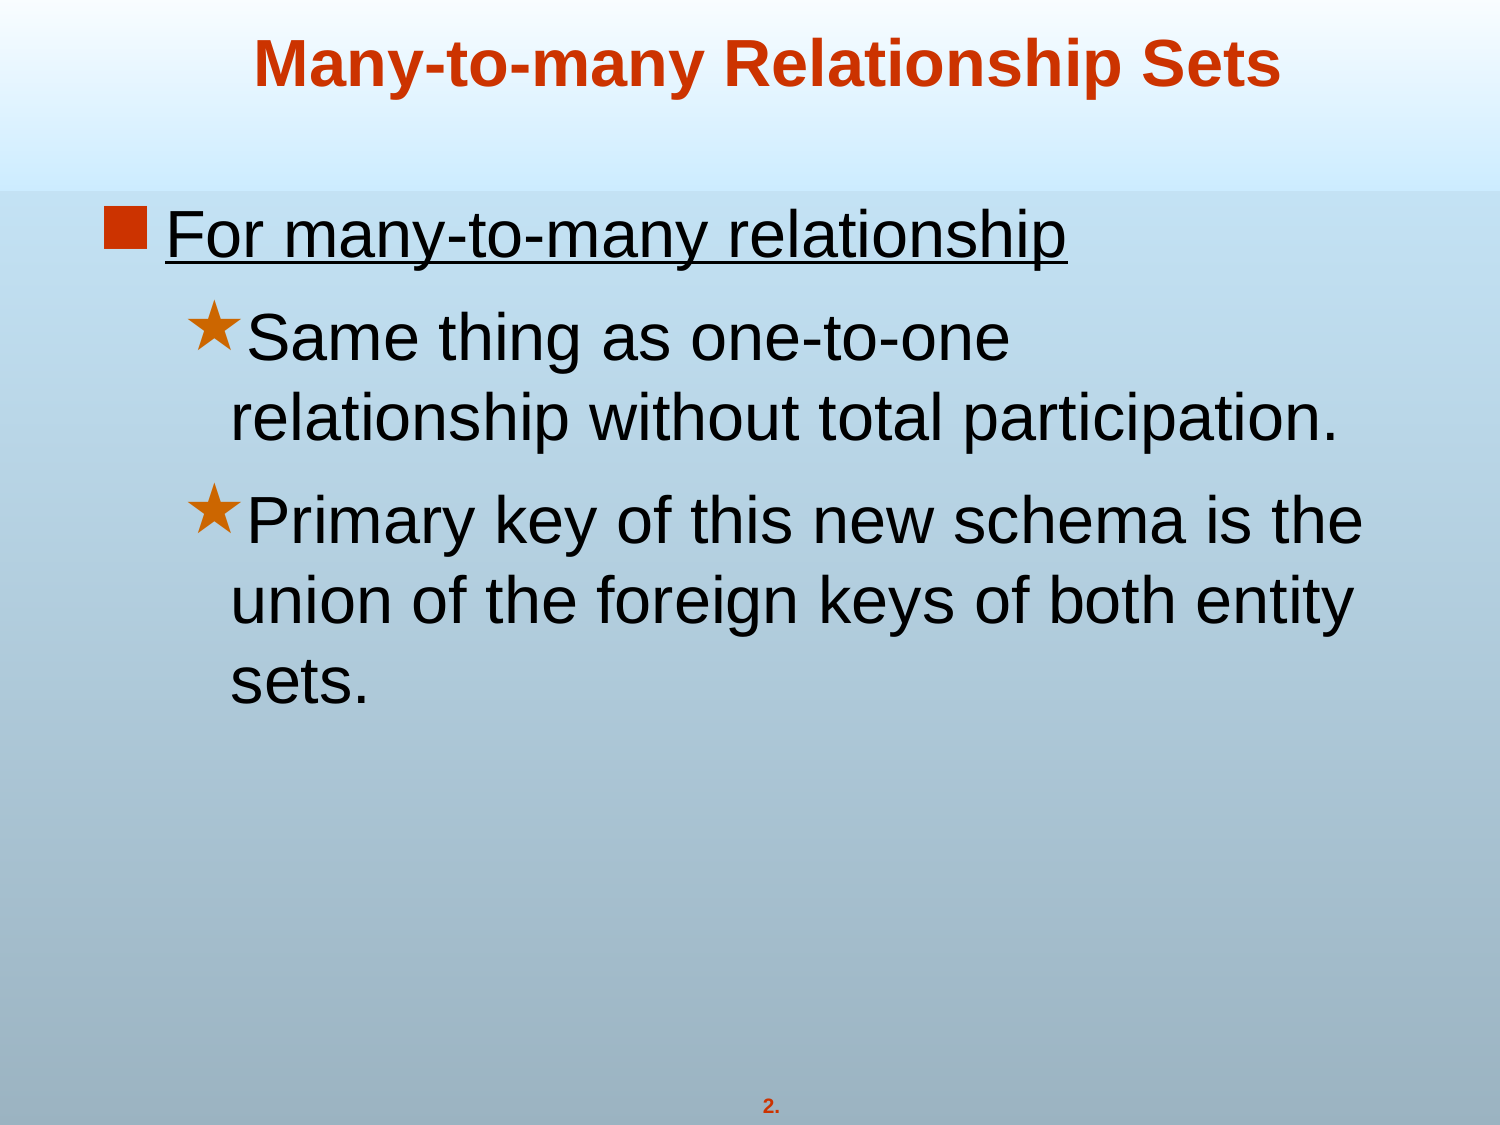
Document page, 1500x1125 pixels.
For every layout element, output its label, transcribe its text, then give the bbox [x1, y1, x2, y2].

title Many-to-many Relationship Sets [106, 7, 1432, 108]
list For many-to-many relationship Same thing as one-to-one relationship without total participation. Primary key of this new schema is the union of the foreign keys of both entity sets. [93, 182, 1382, 983]
